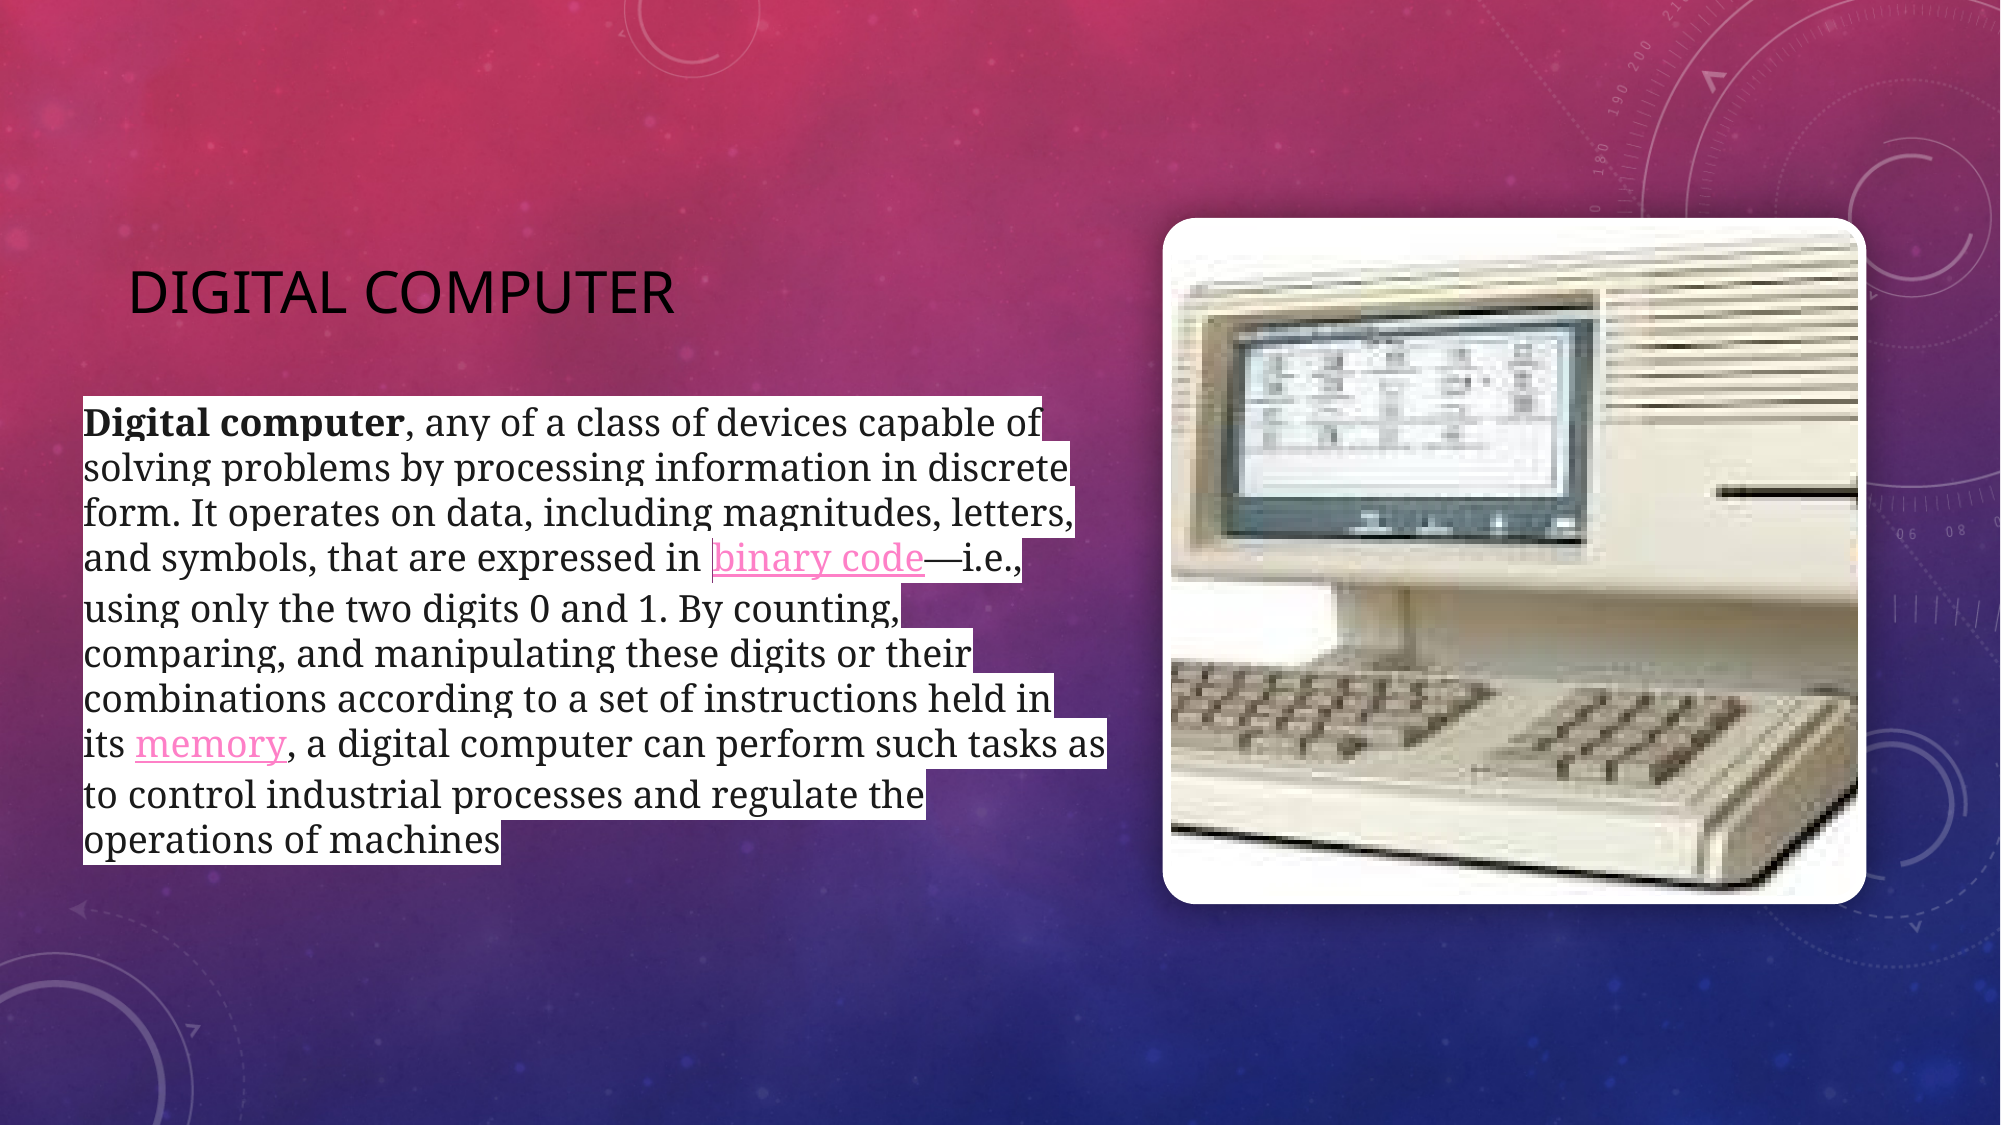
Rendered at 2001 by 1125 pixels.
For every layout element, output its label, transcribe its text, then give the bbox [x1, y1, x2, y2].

picture [0, 0, 2001, 1125]
title DIGITAL COMPUTER [112, 149, 1124, 334]
list Digital computer, any of a class of devices capable of solving problems by processing information in discrete form. It operates on data, including magnitudes, letters, and symbols, that are expressed in binary code—i.e., using only the two digits 0 and 1. By counting, comparing, and manipulating these digits or their combinations according to a set of instructions held in its memory, a digital computer can perform such tasks as to control industrial processes and regulate the operations of machines [68, 391, 1124, 986]
